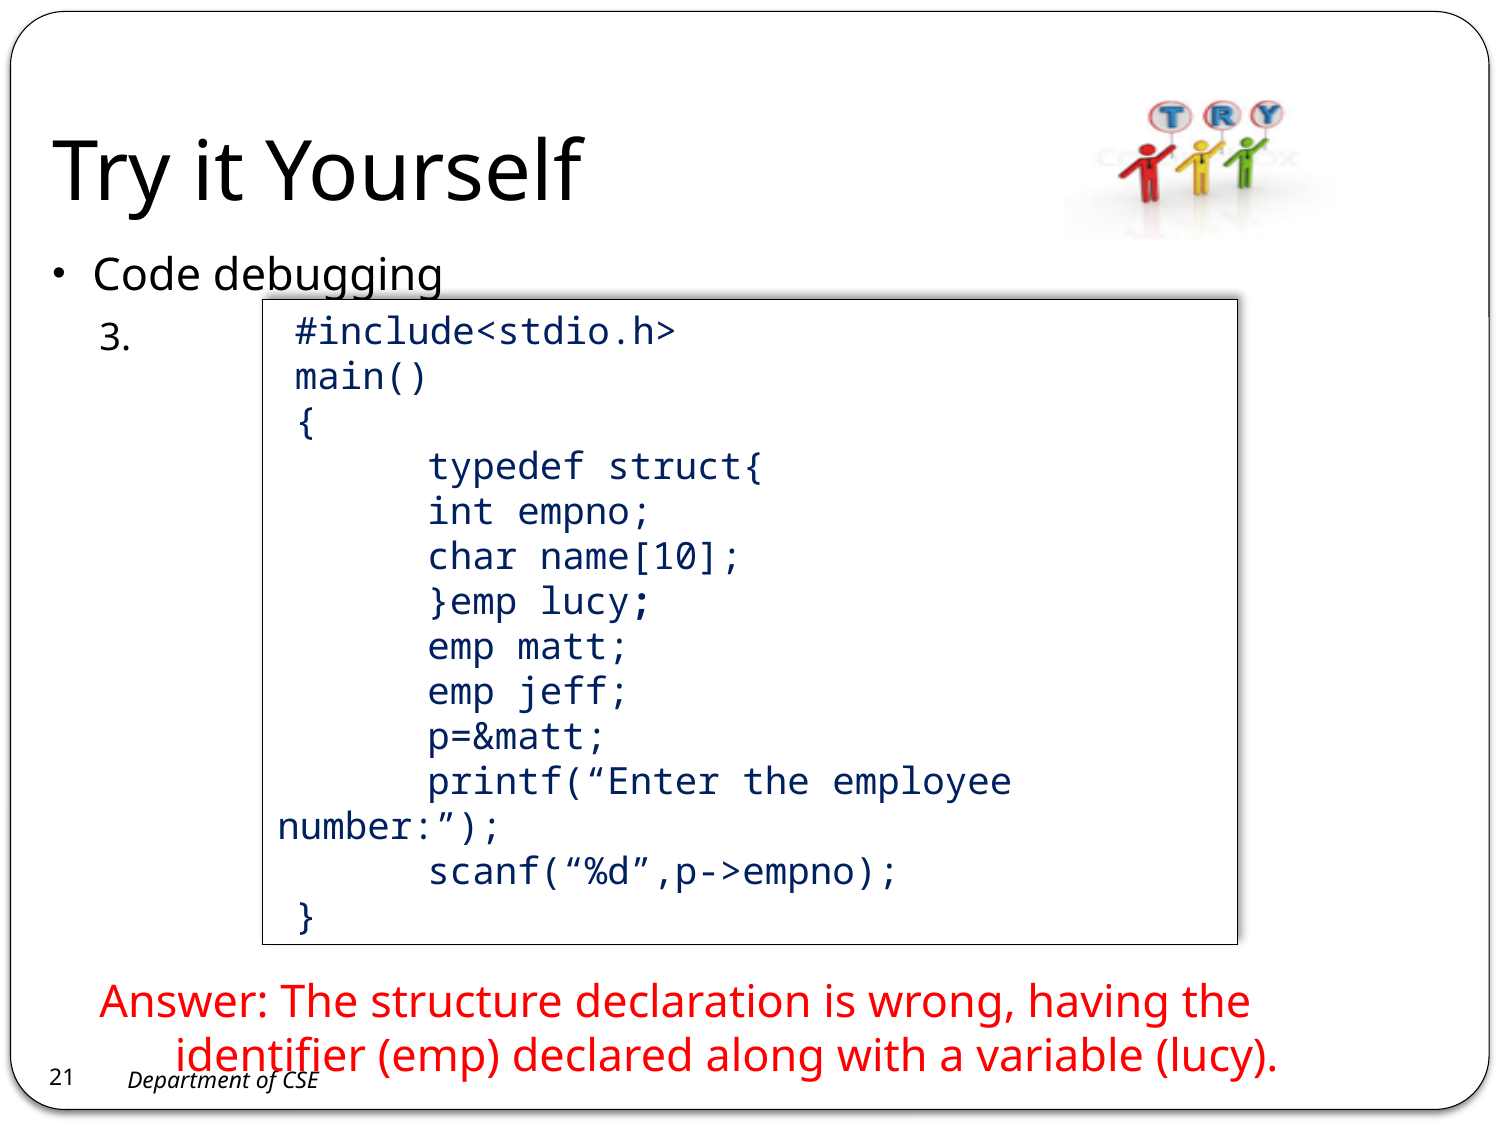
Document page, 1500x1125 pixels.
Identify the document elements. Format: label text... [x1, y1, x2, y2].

footer Department of CSE [112, 1062, 763, 1100]
list Code debugging Answer: The structure declaration is wrong, having the identifier (emp) declared along with a variable (lucy). [37, 237, 1463, 1088]
slide_number 21 [24, 1050, 100, 1107]
title Try it Yourself [37, 45, 1463, 233]
picture [1062, 74, 1338, 241]
text_box #include<stdio.h> main() { typedef struct{ int empno; char name[10]; }emp lucy; emp matt; emp jeff; p=&matt; printf(“Enter the employee number:”); scanf(“%d”,p->empno); } [262, 299, 1238, 945]
